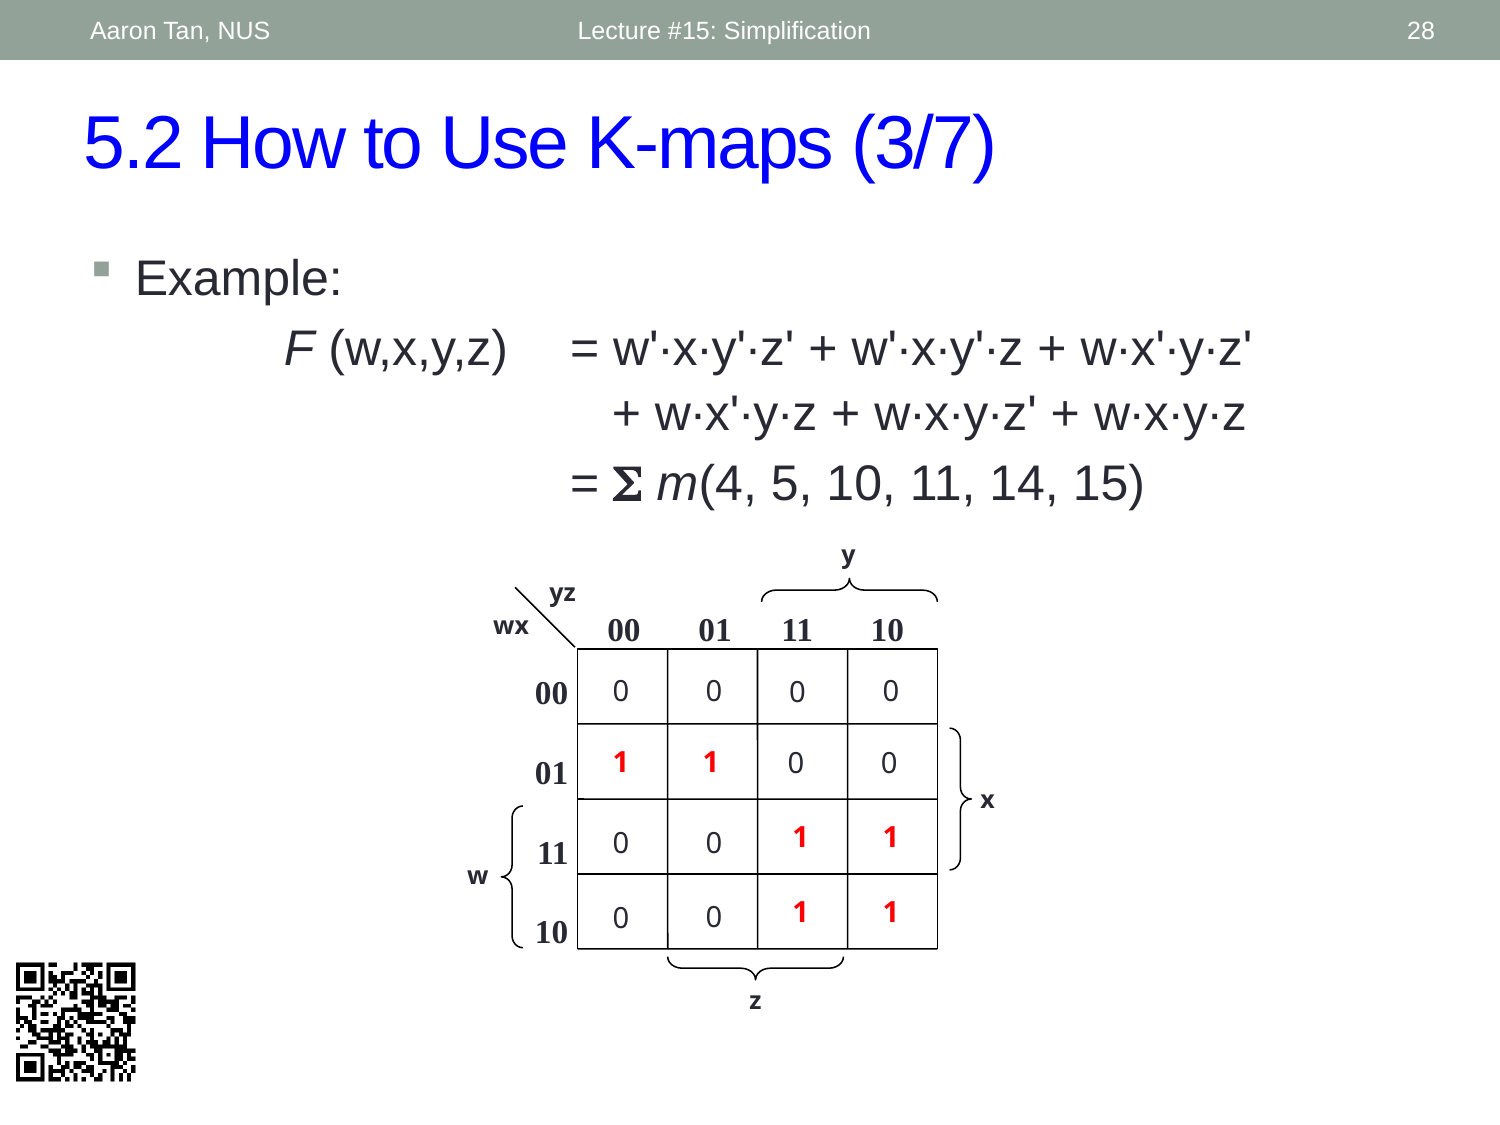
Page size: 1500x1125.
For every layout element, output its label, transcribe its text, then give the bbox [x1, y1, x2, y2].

text_box Example: F (w,x,y,z) = w'∙x∙y'∙z' + w'∙x∙y'∙z + w∙x'∙y∙z' + w∙x'∙y∙z + w∙x∙y∙z' + w∙x∙y∙z =  m(4, 5, 10, 11, 14, 15) [74, 237, 1425, 554]
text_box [444, 531, 1021, 1038]
picture [7, 954, 143, 1089]
slide_number 28 [1308, 3, 1450, 57]
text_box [575, 664, 936, 952]
title 5.2 How to Use K-maps (3/7) [68, 86, 1429, 192]
slide_number Aaron Tan, NUS [75, 3, 550, 57]
footer Lecture #15: Simplification [562, 3, 1238, 57]
